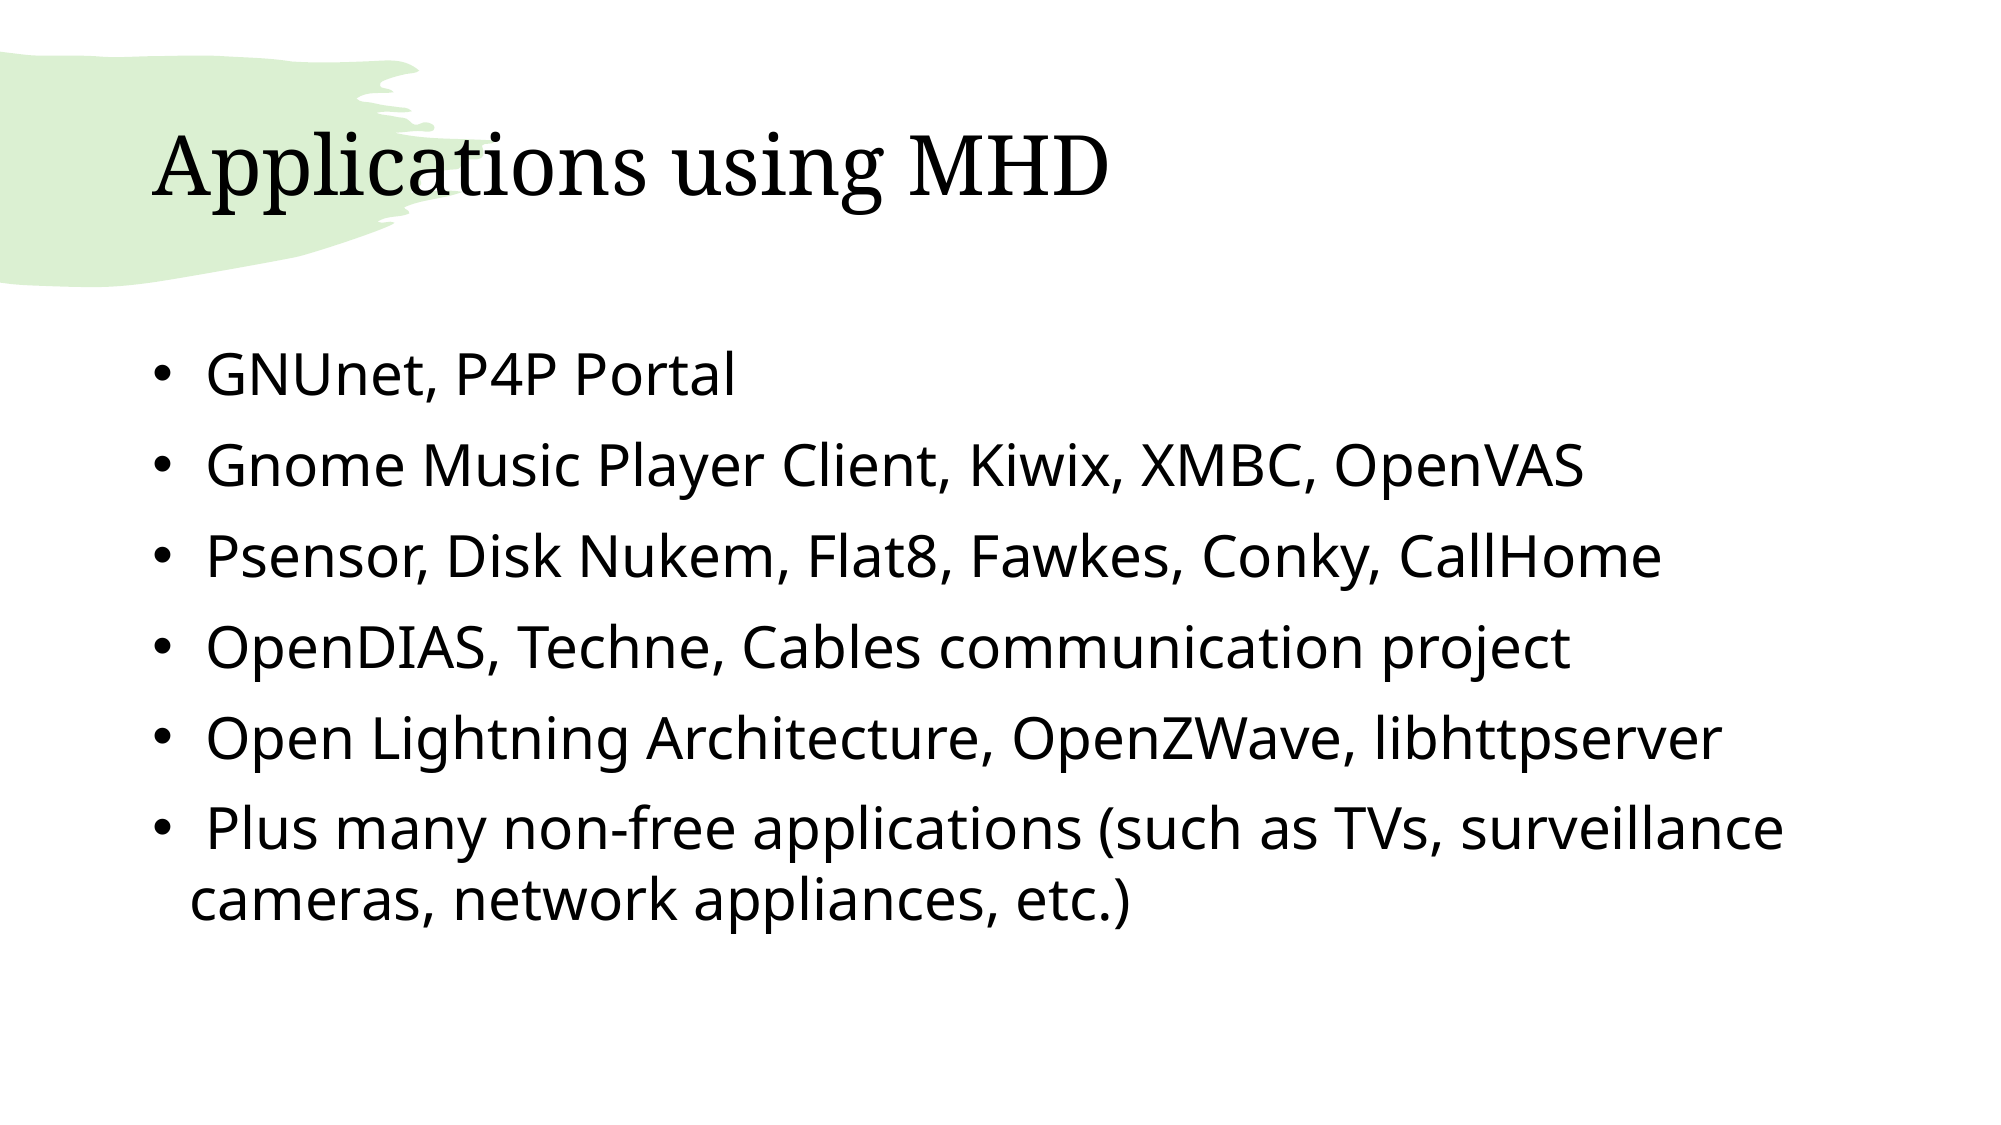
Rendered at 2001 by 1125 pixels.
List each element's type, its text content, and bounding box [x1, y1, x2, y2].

title Applications using MHD [137, 59, 1863, 278]
list GNUnet, P4P Portal Gnome Music Player Client, Kiwix, XMBC, OpenVAS Psensor, Disk Nukem, Flat8, Fawkes, Conky, CallHome OpenDIAS, Techne, Cables communication project Open Lightning Architecture, OpenZWave, libhttpserver Plus many non-free applications (such as TVs, surveillance cameras, network appliances, etc.) [137, 329, 1863, 1013]
